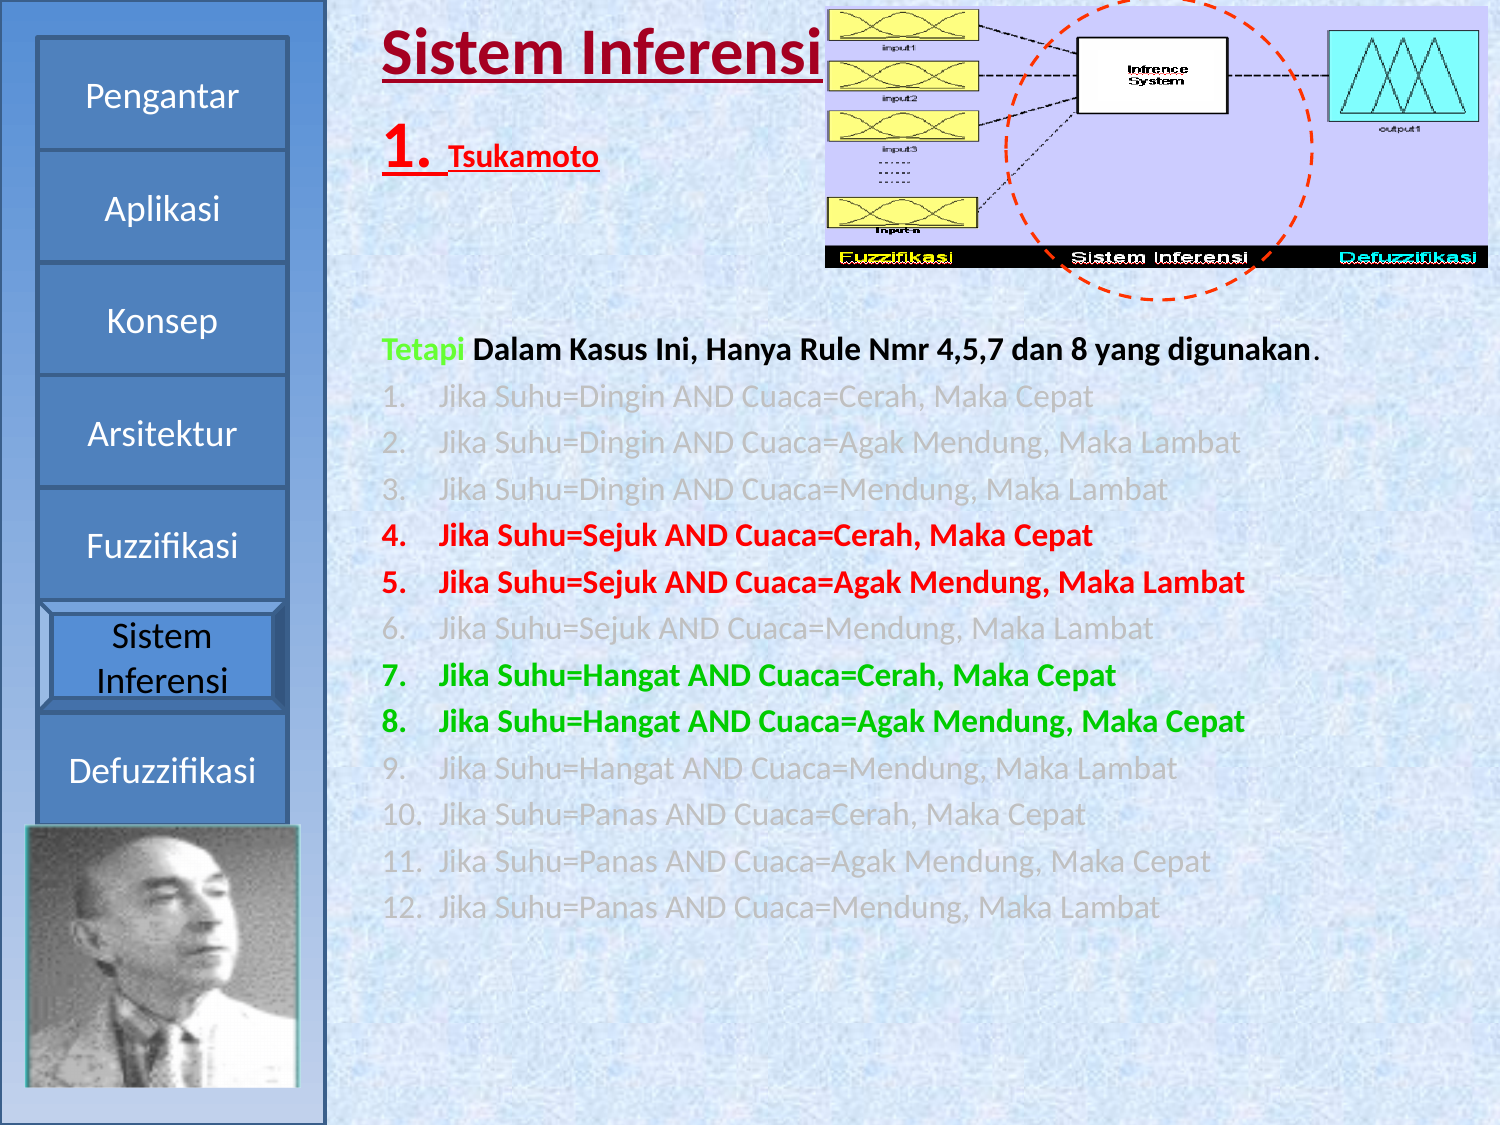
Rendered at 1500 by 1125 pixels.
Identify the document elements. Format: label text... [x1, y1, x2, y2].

text_box Defuzzifikasi [35, 710, 290, 816]
text_box Konsep [35, 260, 290, 373]
text_box [0, 0, 327, 1125]
text_box Pengantar [35, 35, 290, 152]
text_box Sistem Inferensi 1. Tsukamoto Tetapi Dalam Kasus Ini, Hanya Rule Nmr 4,5,7 dan 8 yang digunakan. 1. Jika Suhu=Dingin AND Cuaca=Cerah, Maka Cepat 2. Jika Suhu=Dingin AND Cuaca=Agak Mendung, Maka Lambat 3. Jika Suhu=Dingin AND Cuaca=Mendung, Maka Lambat 4. Jika Suhu=Sejuk AND Cuaca=Cerah, Maka Cepat 5. Jika Suhu=Sejuk AND Cuaca=Agak Mendung, Maka Lambat 6. Jika Suhu=Sejuk AND Cuaca=Mendung, Maka Lambat 7. Jika Suhu=Hangat AND Cuaca=Cerah, Maka Cepat 8. Jika Suhu=Hangat AND Cuaca=Agak Mendung, Maka Cepat 9. Jika Suhu=Hangat AND Cuaca=Mendung, Maka Lambat 10. Jika Suhu=Panas AND Cuaca=Cerah, Maka Cepat 11. Jika Suhu=Panas AND Cuaca=Agak Mendung, Maka Cepat 12. Jika Suhu=Panas AND Cuaca=Mendung, Maka Lambat [366, 0, 1500, 1100]
text_box Fuzzifikasi [35, 485, 290, 602]
text_box Arsitektur [35, 373, 290, 485]
picture [327, 0, 1500, 1125]
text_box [824, 0, 1488, 301]
text_box Sistem Inferensi [35, 602, 290, 710]
text_box Aplikasi [35, 152, 290, 260]
picture [26, 818, 300, 1095]
